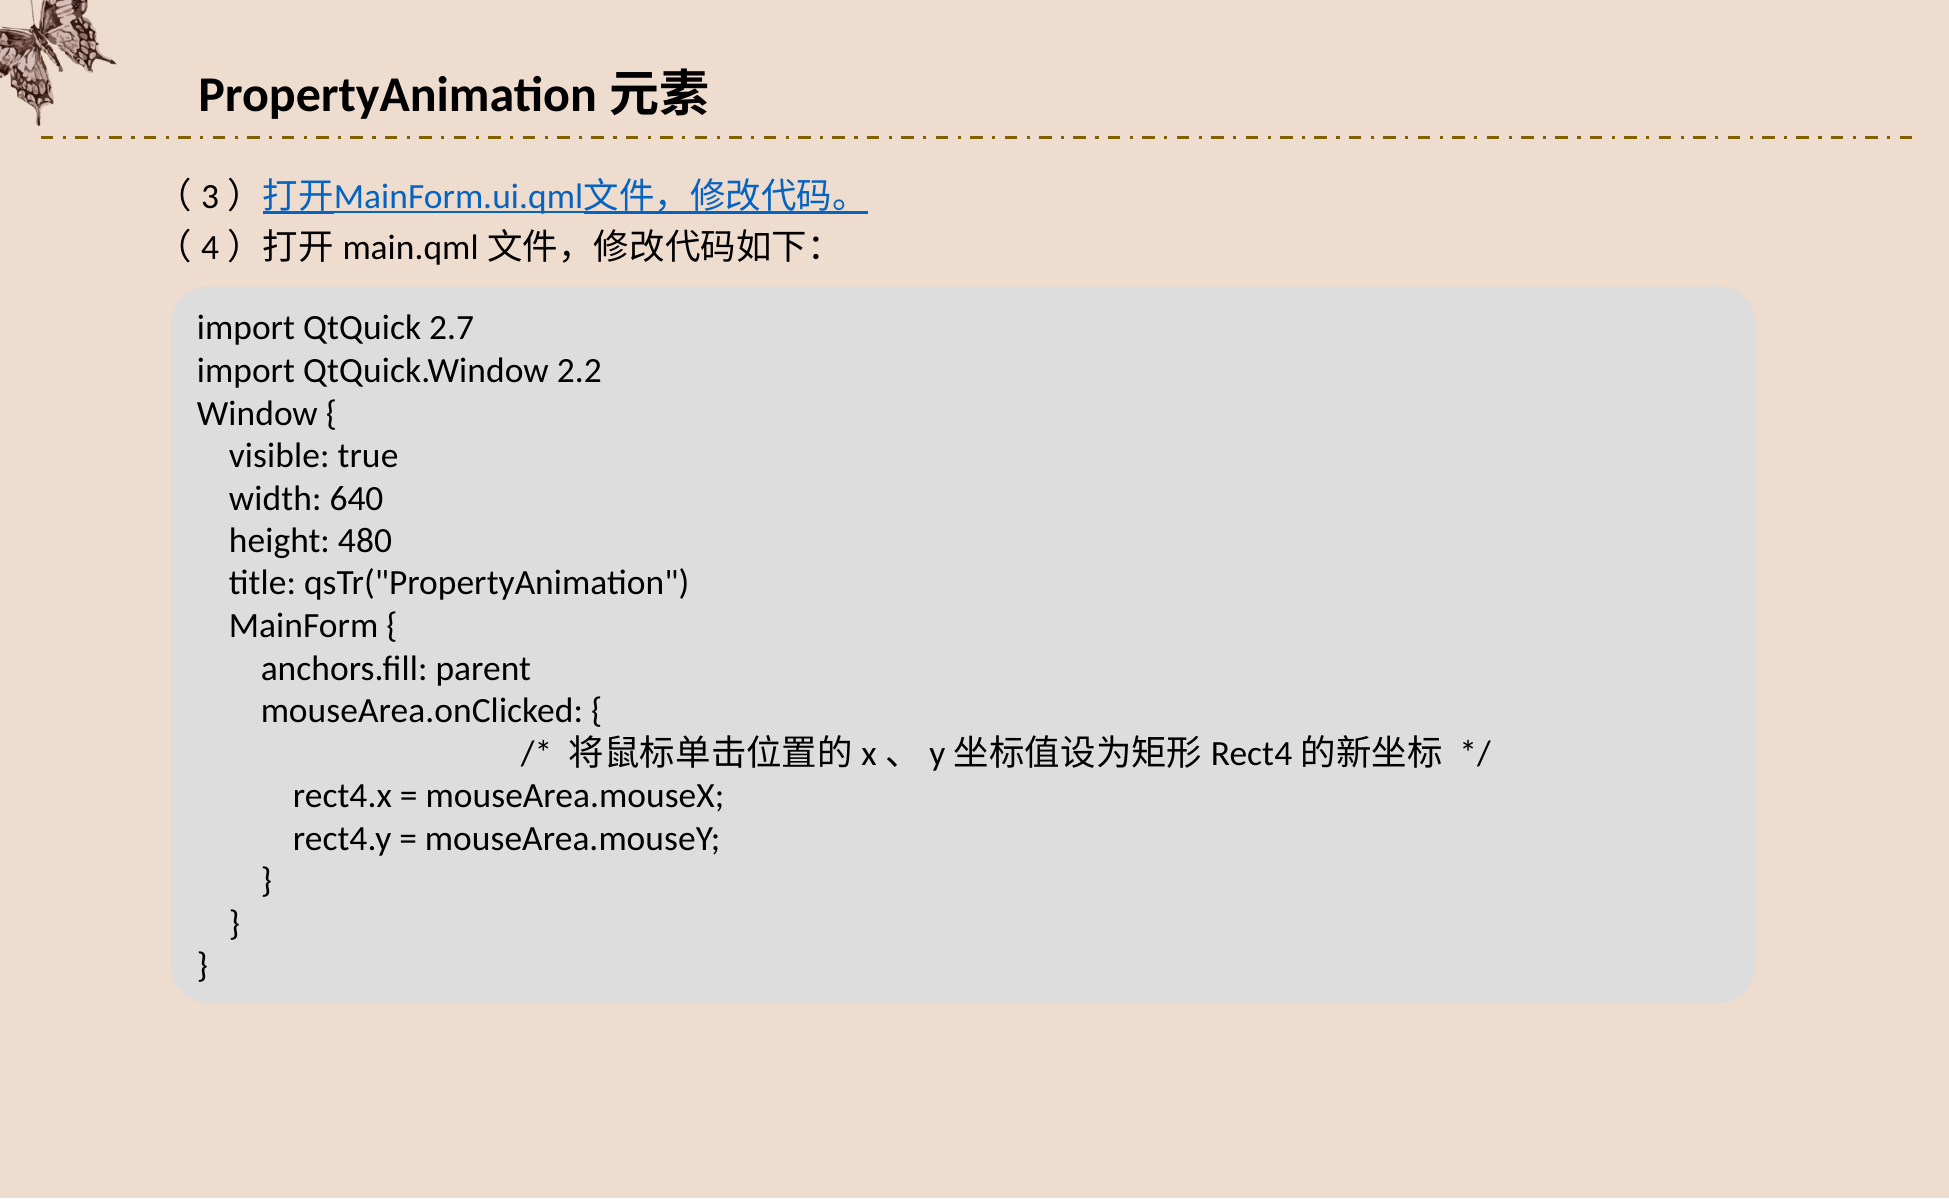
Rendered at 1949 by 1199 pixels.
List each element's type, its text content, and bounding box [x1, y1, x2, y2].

text_box （3）打开MainForm.ui.qml文件，修改代码。 （4）打开main.qml文件，修改代码如下： [142, 165, 1834, 275]
picture [0, 0, 142, 138]
text_box import QtQuick 2.7 import QtQuick.Window 2.2 Window { visible: true width: 640 height: 480 title: qsTr("PropertyAnimation") MainForm { anchors.fill: parent mouseArea.onClicked: { /* 将鼠标单击位置的x、y坐标值设为矩形Rect4的新坐标 */ rect4.x = mouseArea.mouseX; rect4.y = mouseArea.mouseY; } } } [171, 286, 1756, 1003]
text_box PropertyAnimation元素 [183, 53, 724, 129]
